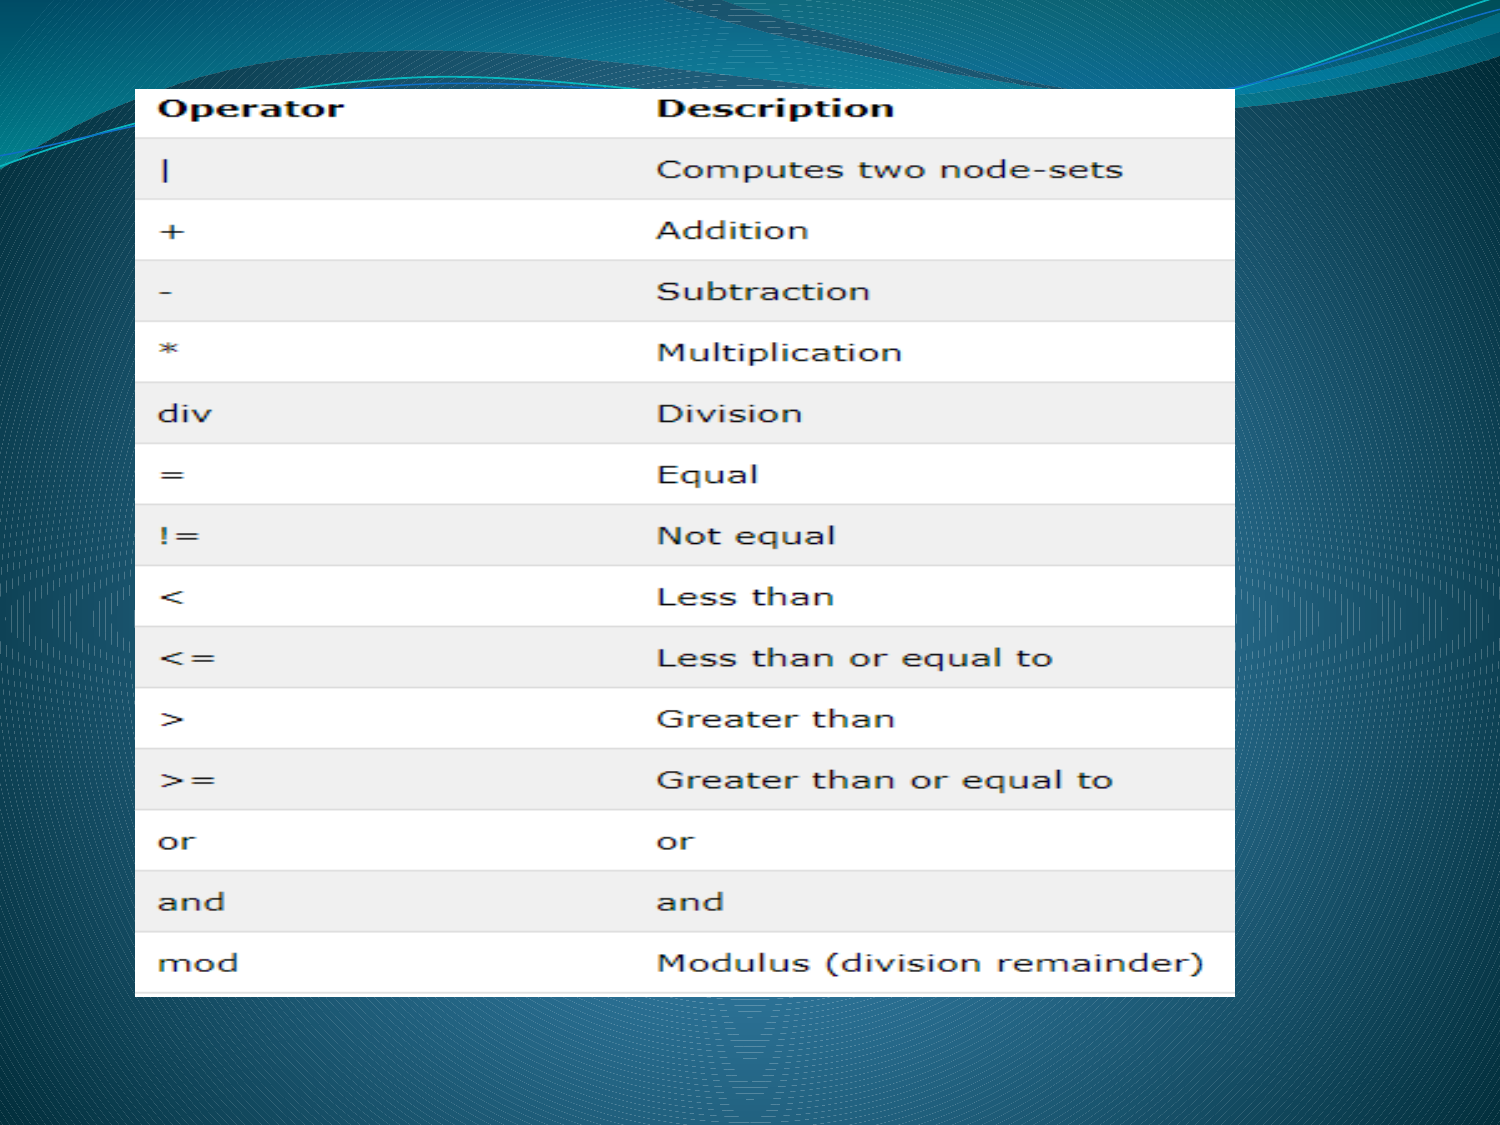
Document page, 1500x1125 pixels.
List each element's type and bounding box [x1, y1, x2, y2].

picture [135, 89, 1235, 997]
